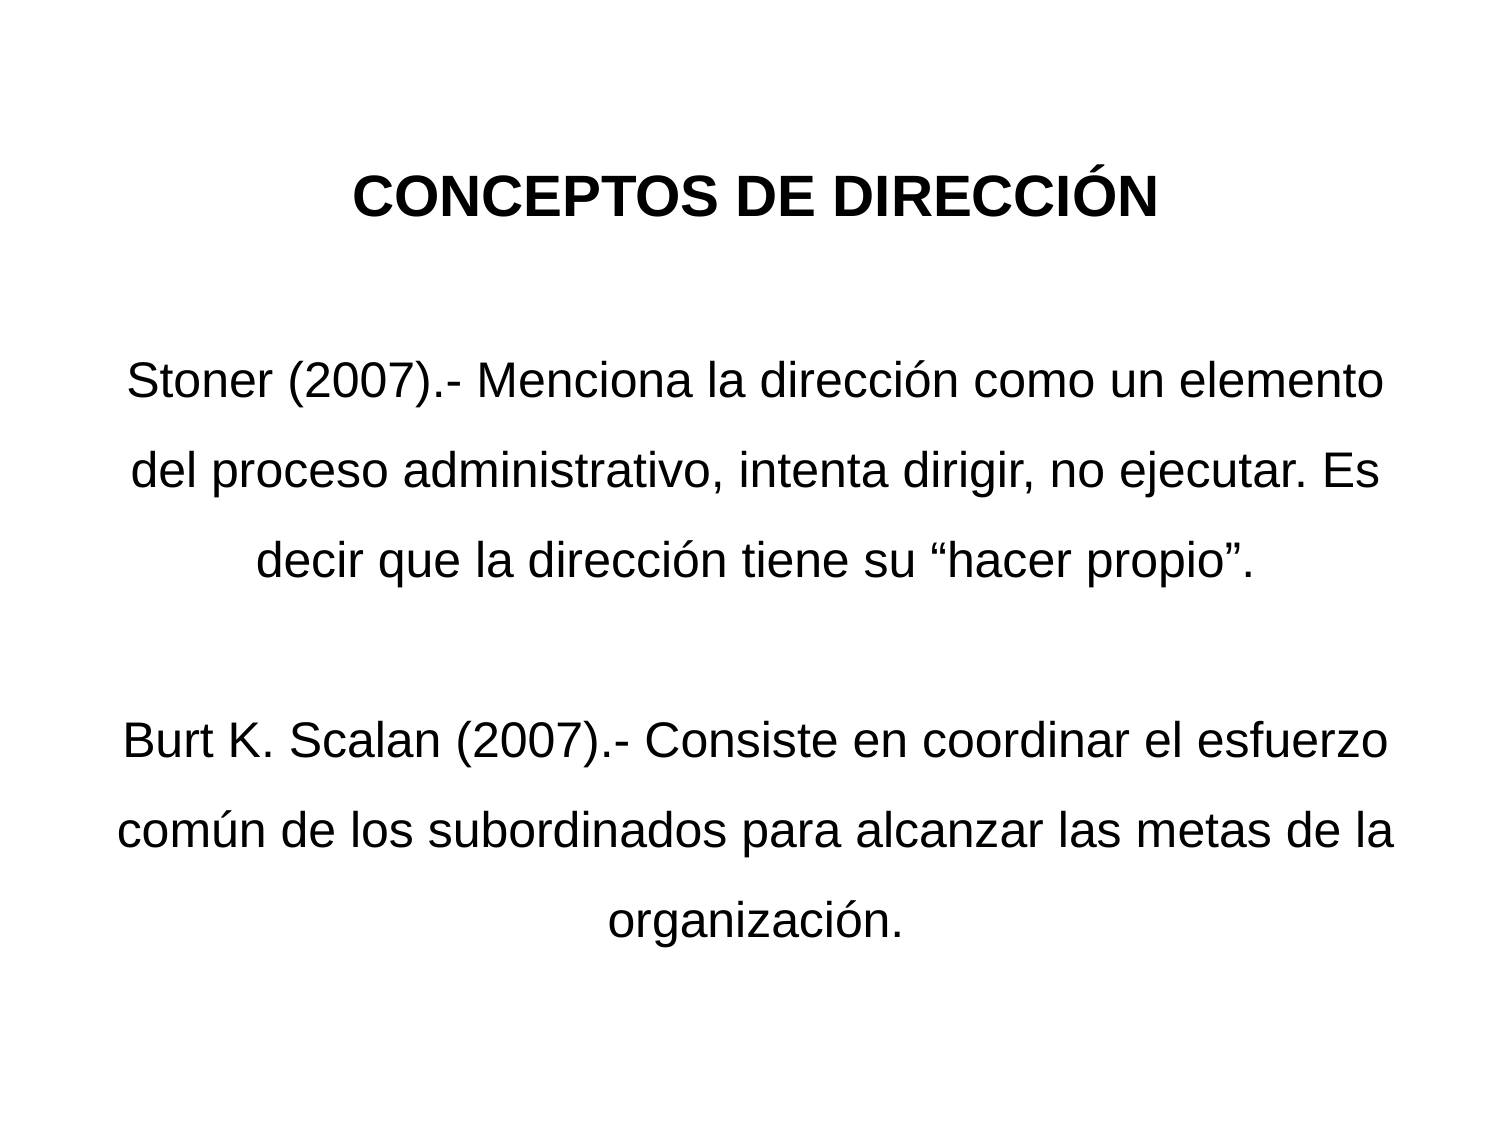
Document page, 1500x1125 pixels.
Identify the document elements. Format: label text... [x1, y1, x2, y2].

text_box CONCEPTOS DE DIRECCIÓN Stoner (2007).- Menciona la dirección como un elemento del proceso administrativo, intenta dirigir, no ejecutar. Es decir que la dirección tiene su “hacer propio”. Burt K. Scalan (2007).- Consiste en coordinar el esfuerzo común de los subordinados para alcanzar las metas de la organización. [88, 115, 1424, 955]
